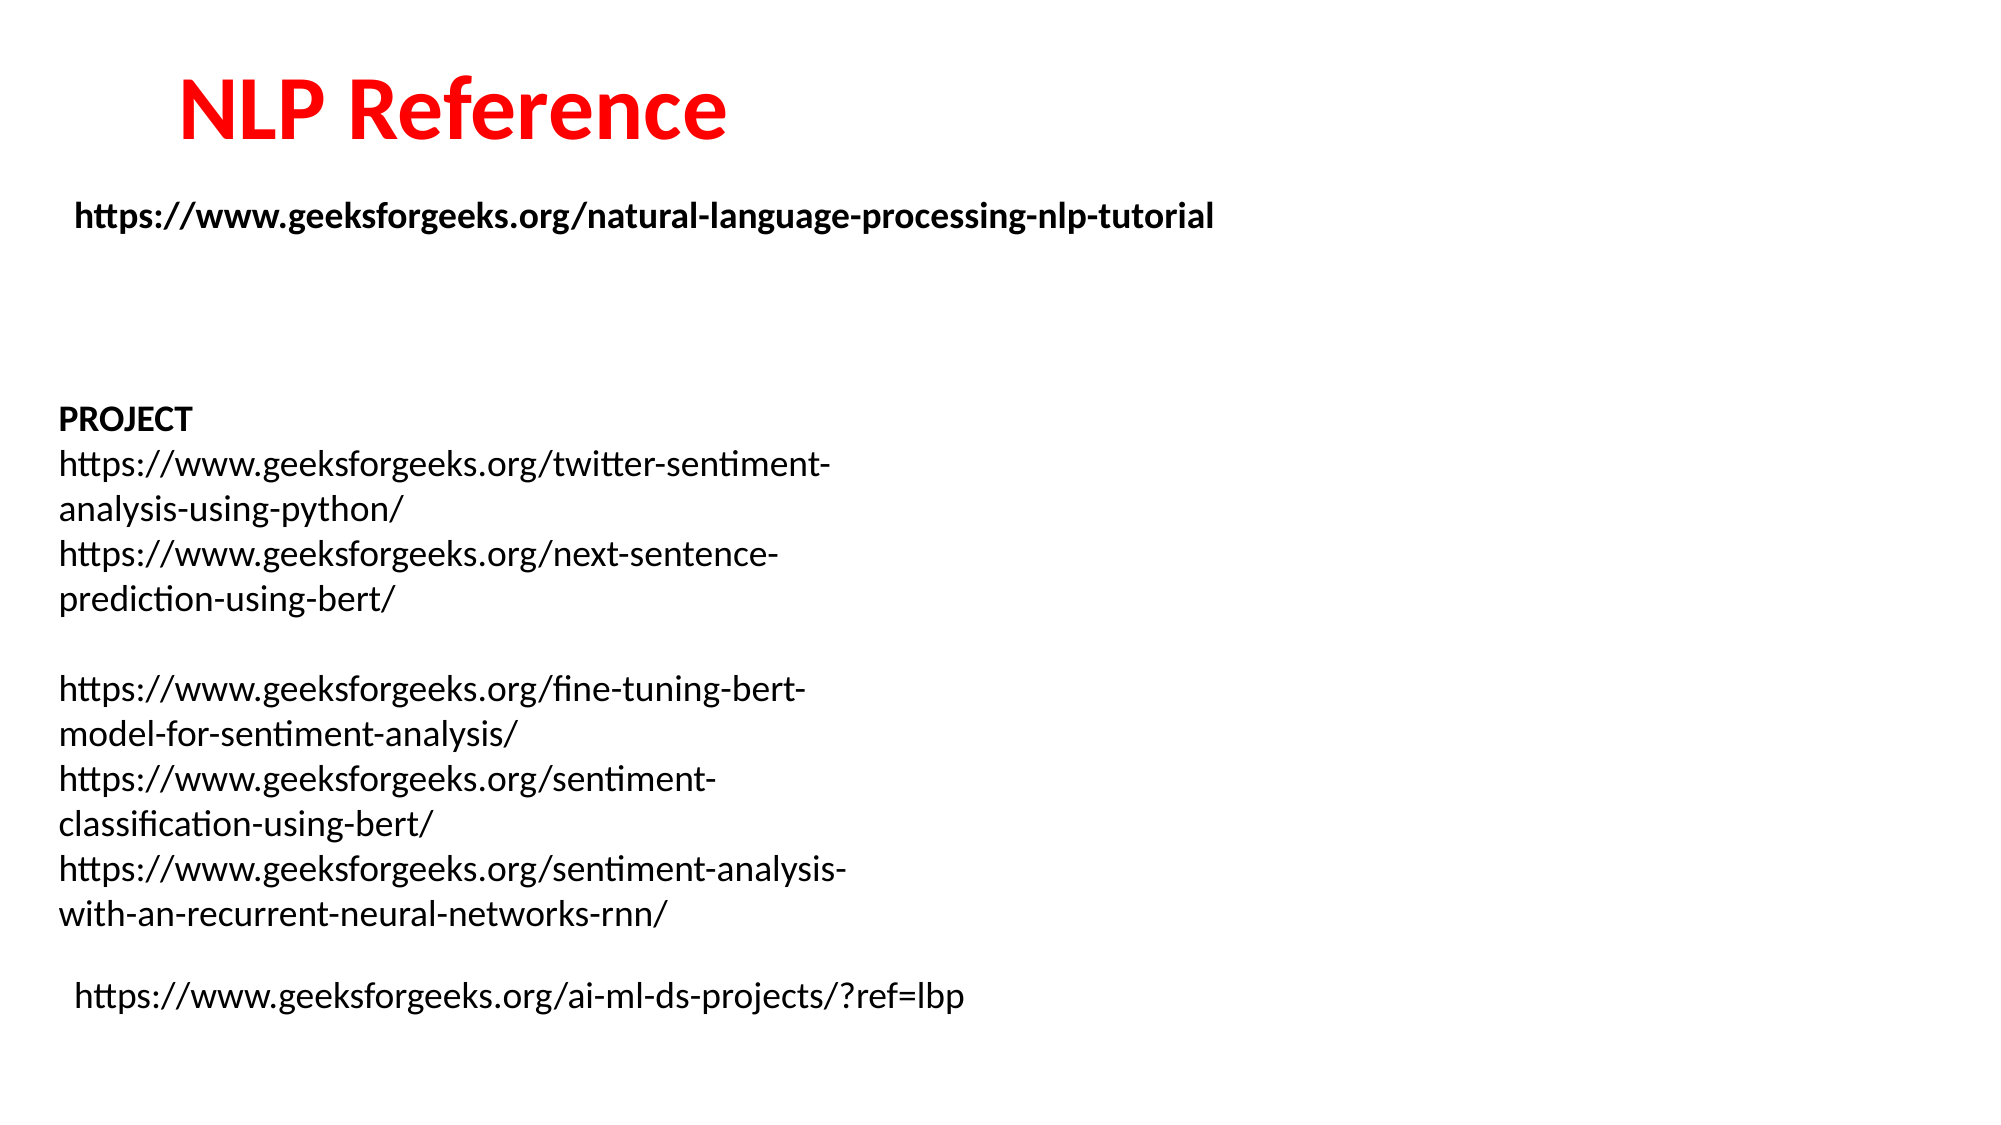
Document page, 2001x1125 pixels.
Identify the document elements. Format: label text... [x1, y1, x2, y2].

text_box NLP Reference [163, 40, 1164, 166]
text_box PROJECT https://www.geeksforgeeks.org/twitter-sentiment-analysis-using-python/ https://www.geeksforgeeks.org/next-sentence-prediction-using-bert/ https://www.geeksforgeeks.org/fine-tuning-bert-model-for-sentiment-analysis/ https://www.geeksforgeeks.org/sentiment-classification-using-bert/ https://www.geeksforgeeks.org/sentiment-analysis-with-an-recurrent-neural-networks-rnn/ [43, 386, 922, 942]
text_box https://www.geeksforgeeks.org/natural-language-processing-nlp-tutorial [59, 183, 1574, 244]
text_box https://www.geeksforgeeks.org/ai-ml-ds-projects/?ref=lbp [59, 963, 1060, 1023]
